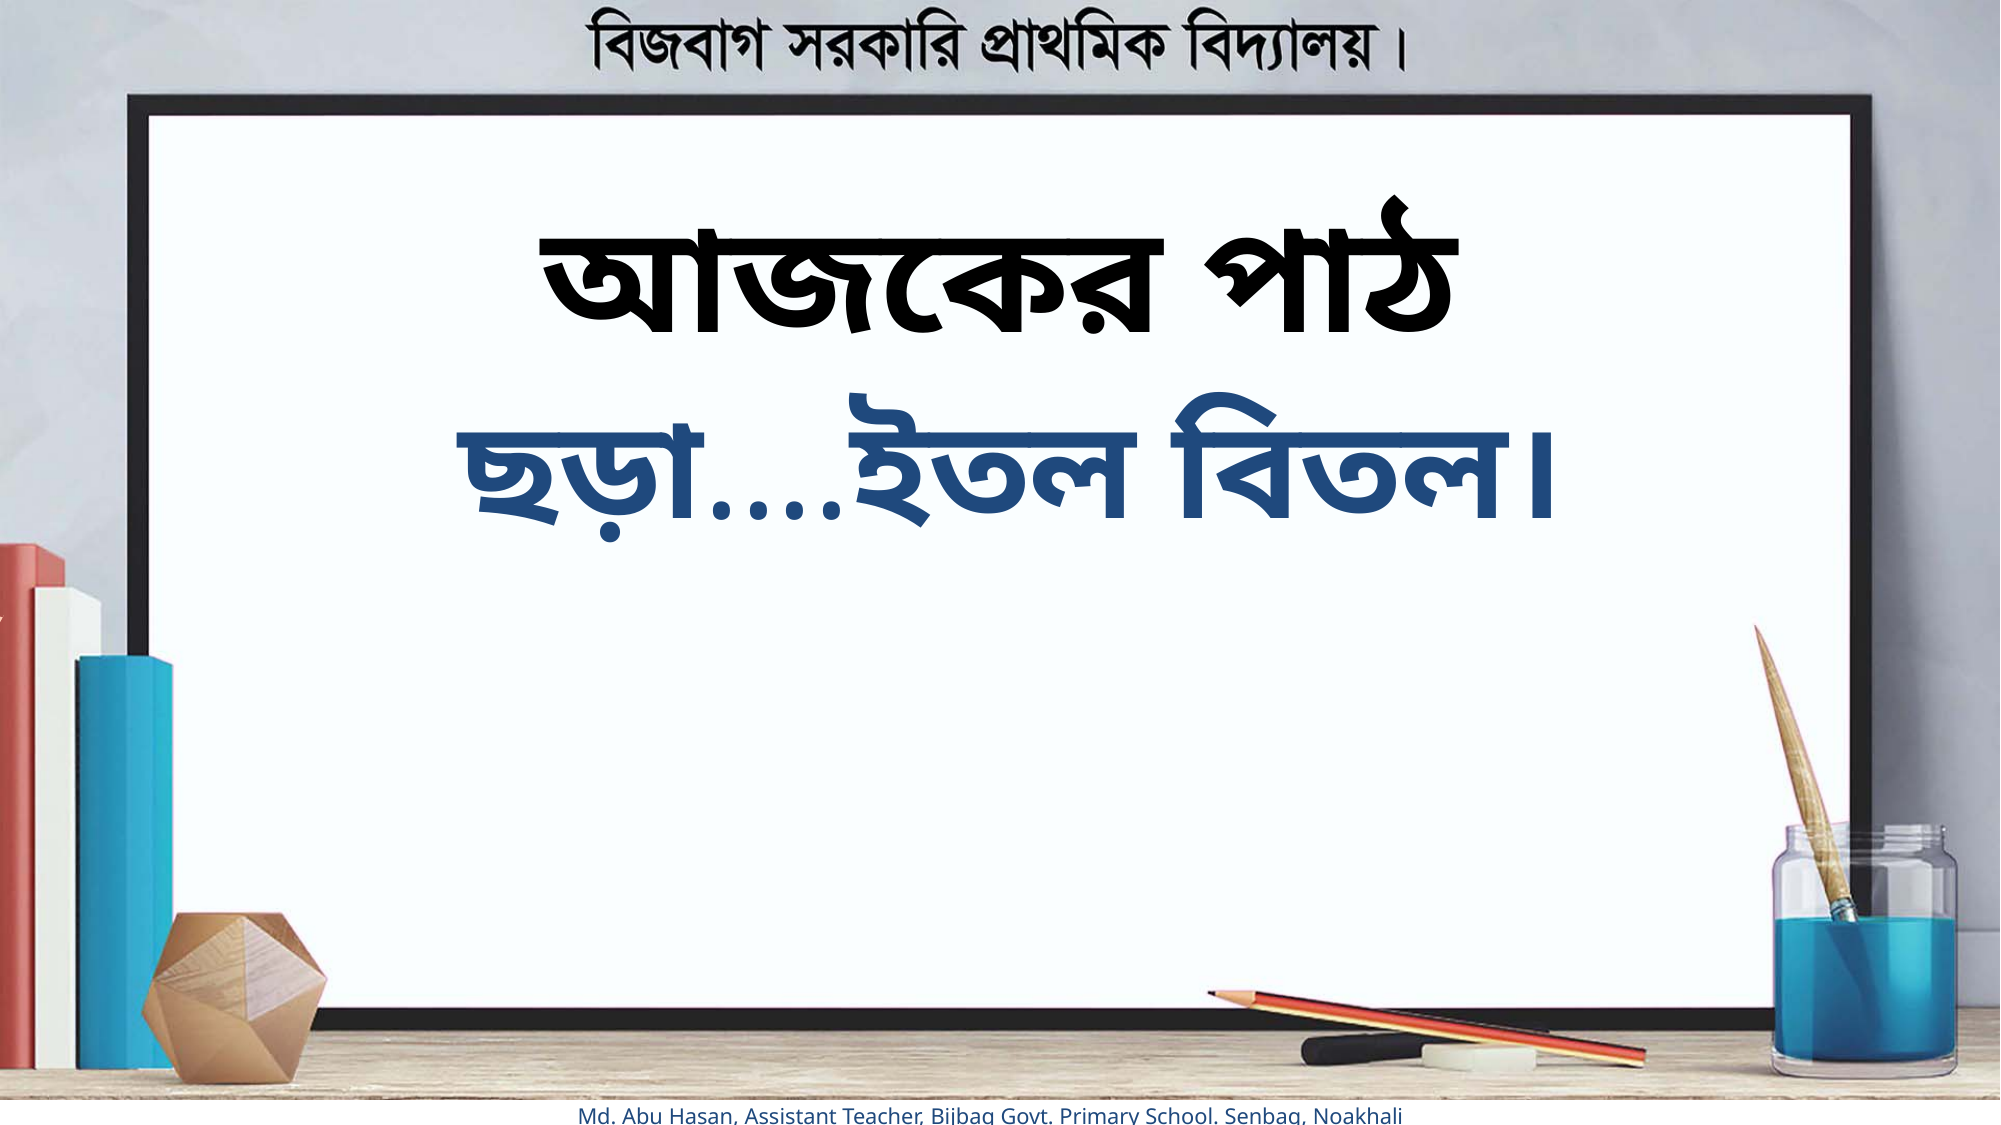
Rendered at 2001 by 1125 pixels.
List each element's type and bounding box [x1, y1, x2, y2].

picture [0, 0, 2000, 1101]
text_box [0, 536, 5, 1039]
